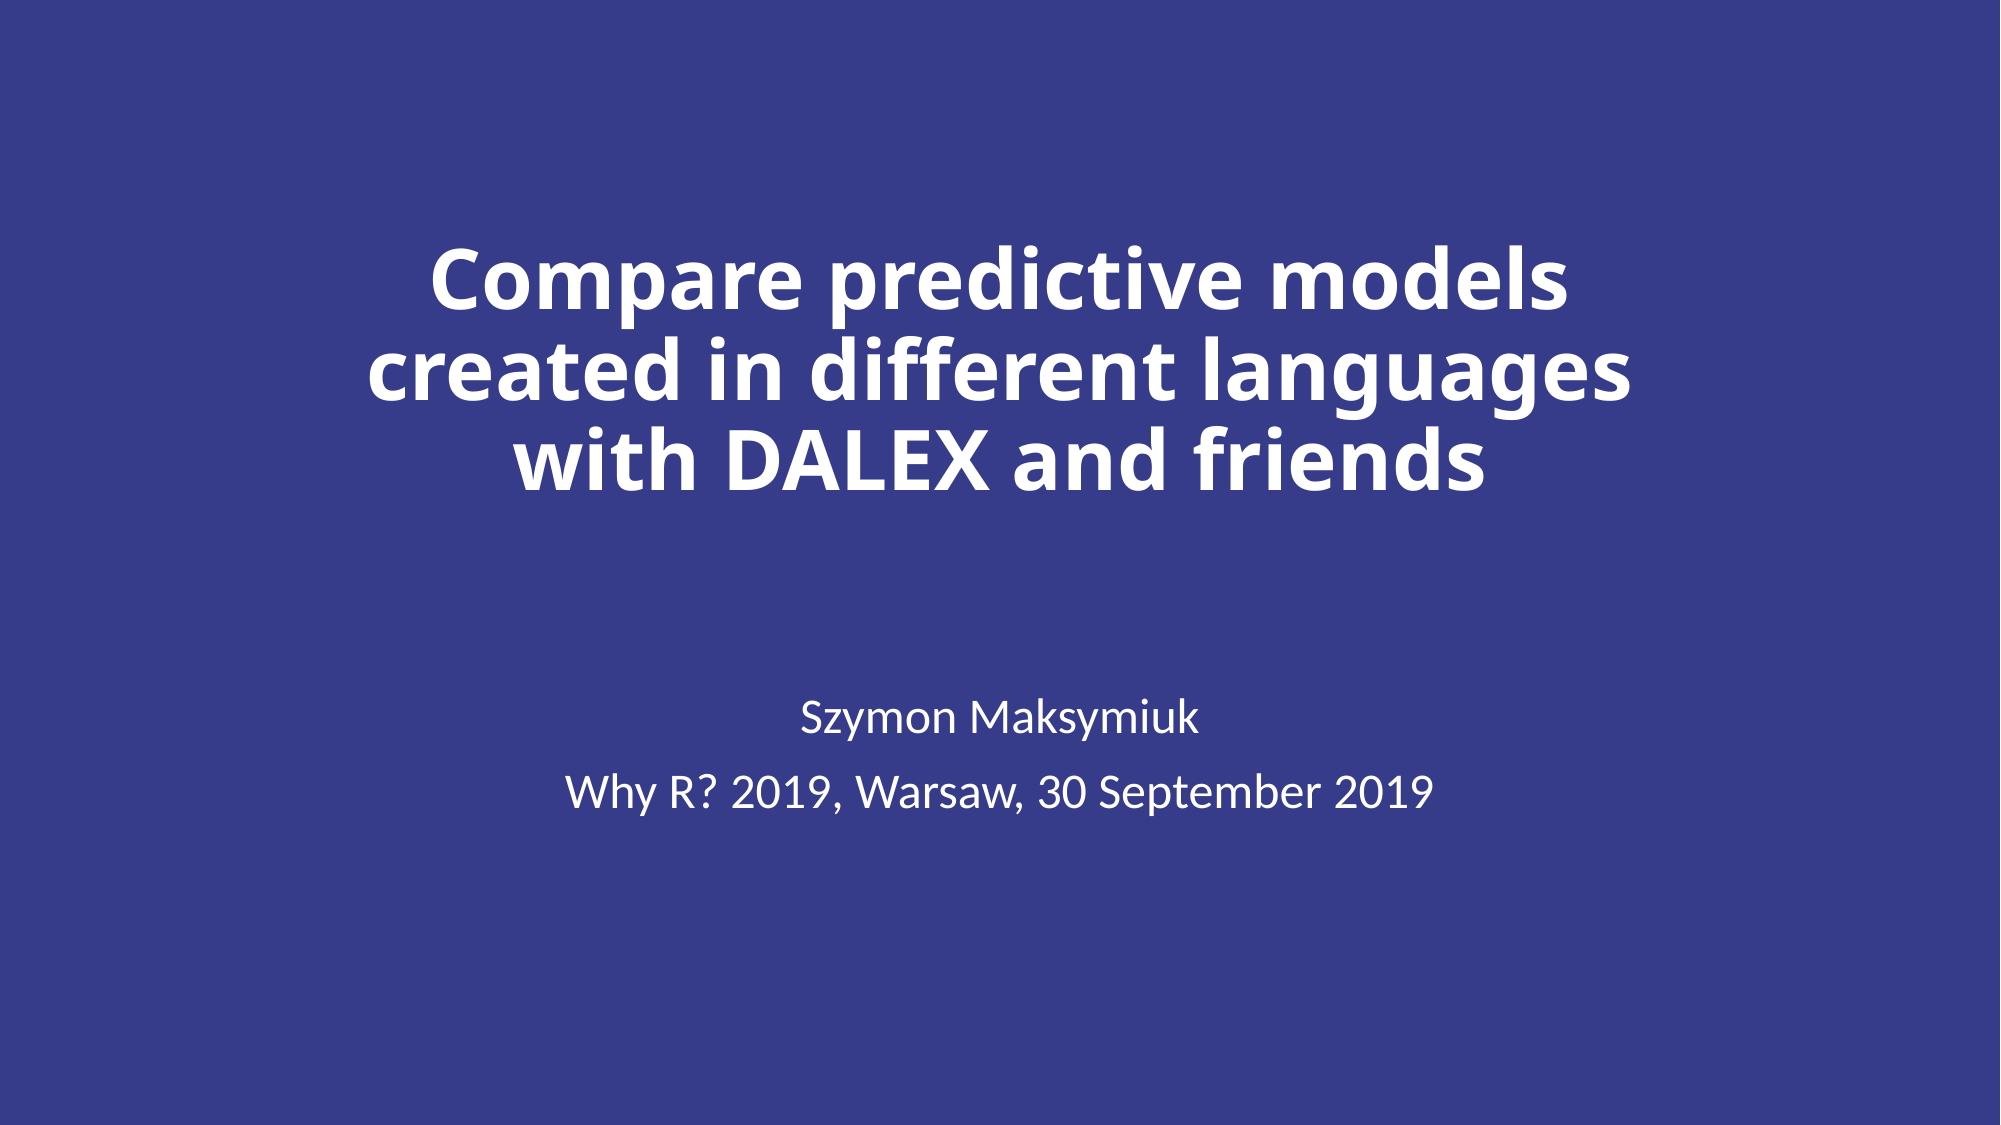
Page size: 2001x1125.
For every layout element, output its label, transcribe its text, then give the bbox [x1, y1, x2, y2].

subtitle Szymon Maksymiuk Why R? 2019, Warsaw, 30 September 2019 [249, 682, 1750, 955]
title Compare predictive models created in different languages with DALEX and friends [249, 224, 1750, 617]
